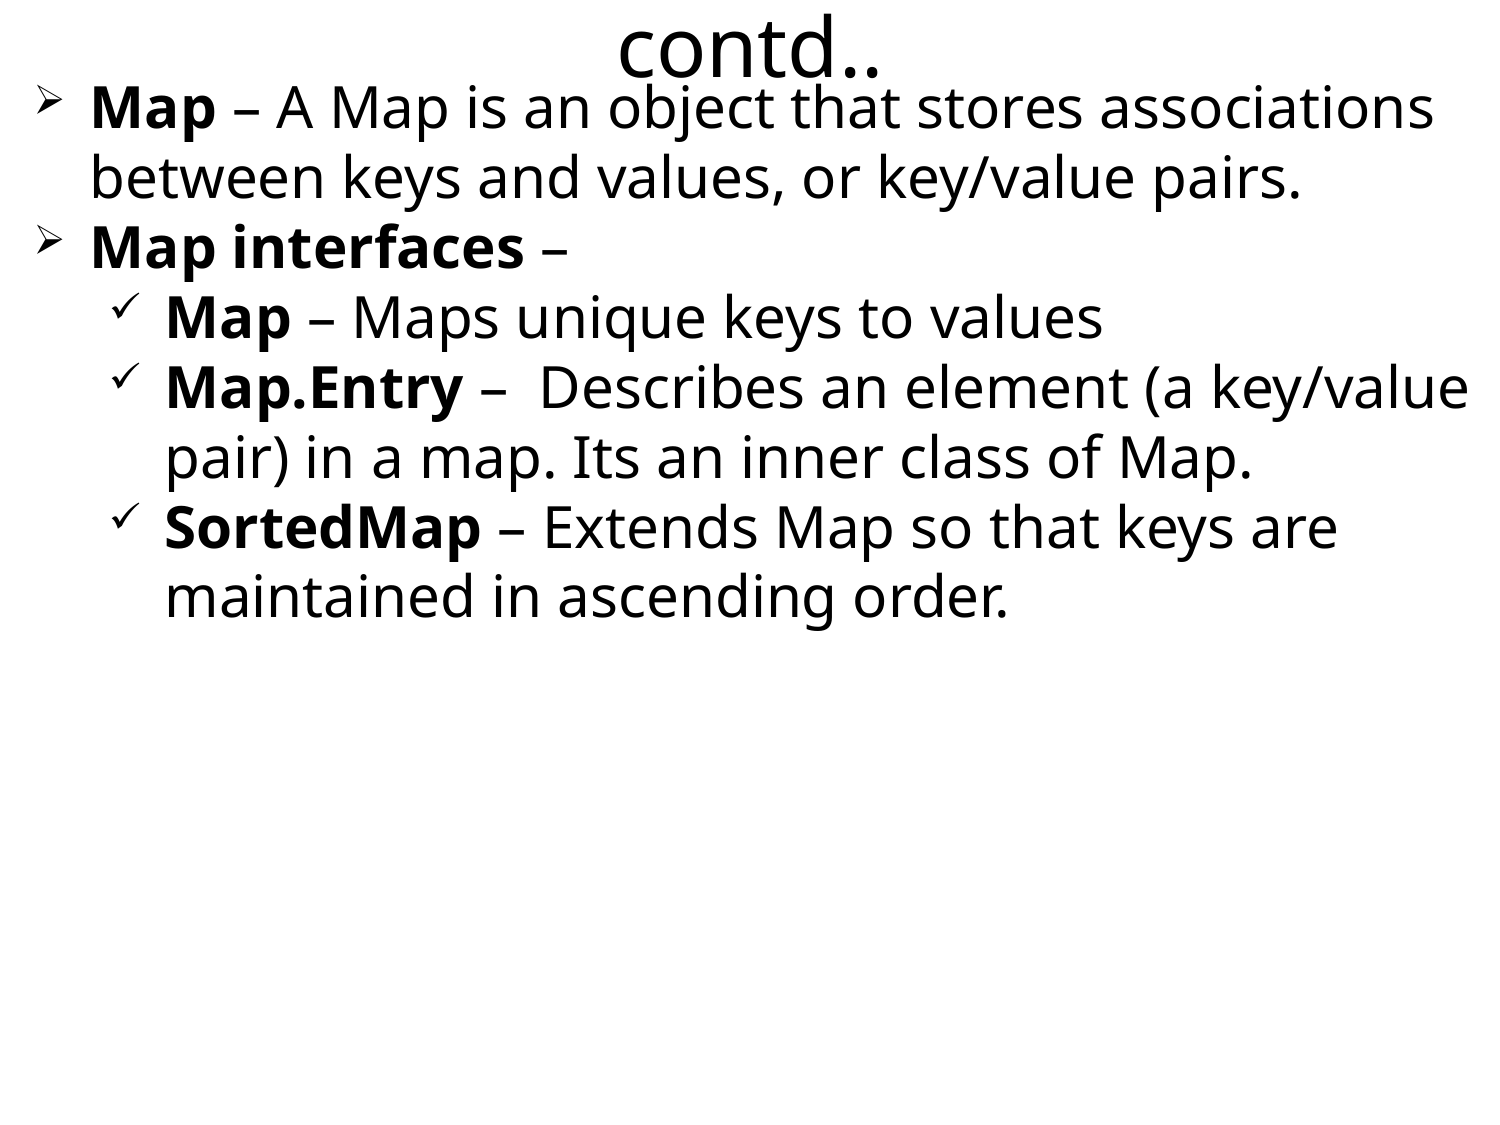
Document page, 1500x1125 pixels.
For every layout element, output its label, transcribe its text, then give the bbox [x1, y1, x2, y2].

text_box contd.. [0, 12, 1500, 62]
text_box Map – A Map is an object that stores associations between keys and values, or key/value pairs. Map interfaces – Map – Maps unique keys to values Map.Entry – Describes an element (a key/value pair) in a map. Its an inner class of Map. SortedMap – Extends Map so that keys are maintained in ascending order. [0, 62, 1500, 1088]
